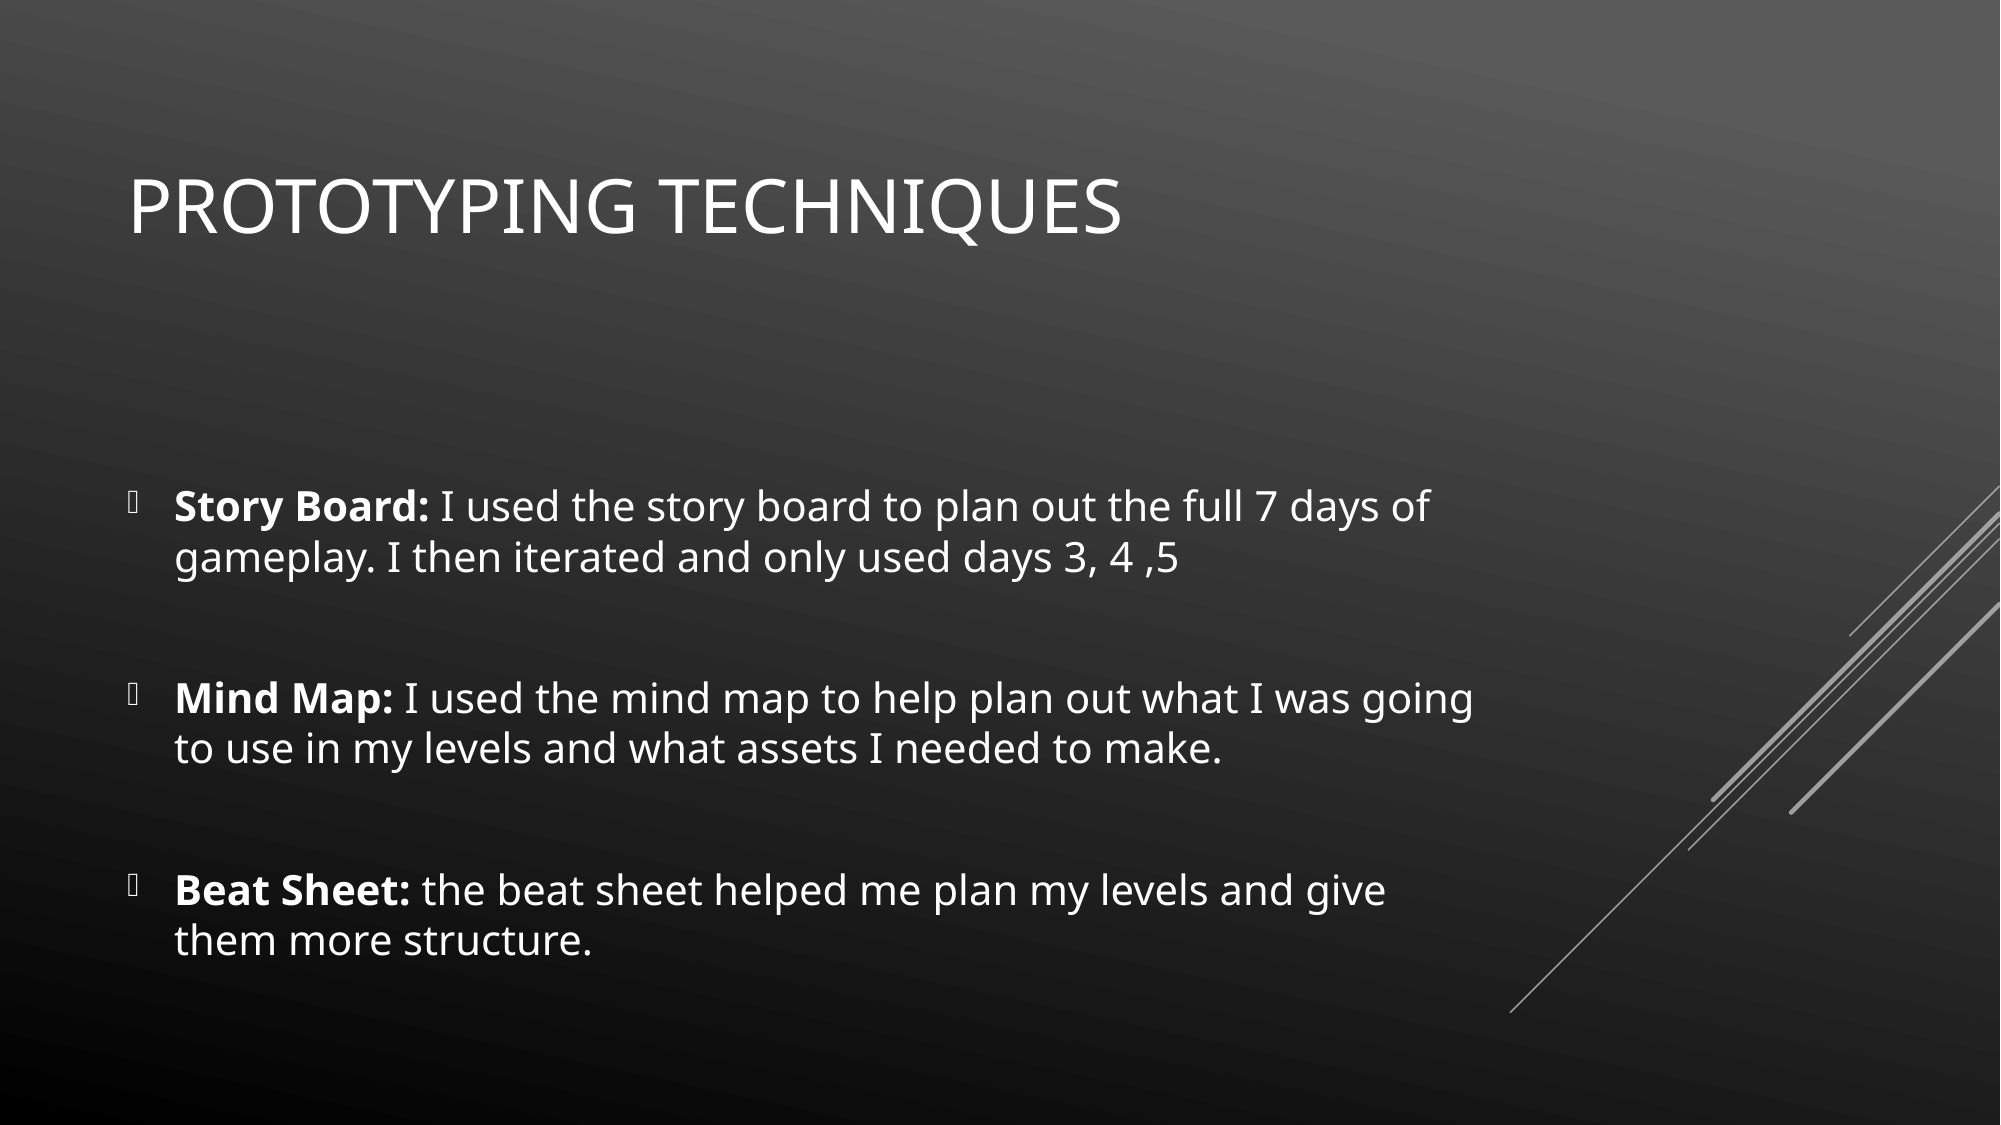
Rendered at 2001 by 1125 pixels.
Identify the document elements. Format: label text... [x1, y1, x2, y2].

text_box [1510, 485, 2000, 1013]
text_box [0, 0, 2000, 1125]
list Story Board: I used the story board to plan out the full 7 days of gameplay. I then iterated and only used days 3, 4 ,5 Mind Map: I used the mind map to help plan out what I was going to use in my levels and what assets I needed to make. Beat Sheet: the beat sheet helped me plan my levels and give them more structure. [112, 339, 1513, 1105]
title Prototyping techniques [112, 79, 1513, 327]
